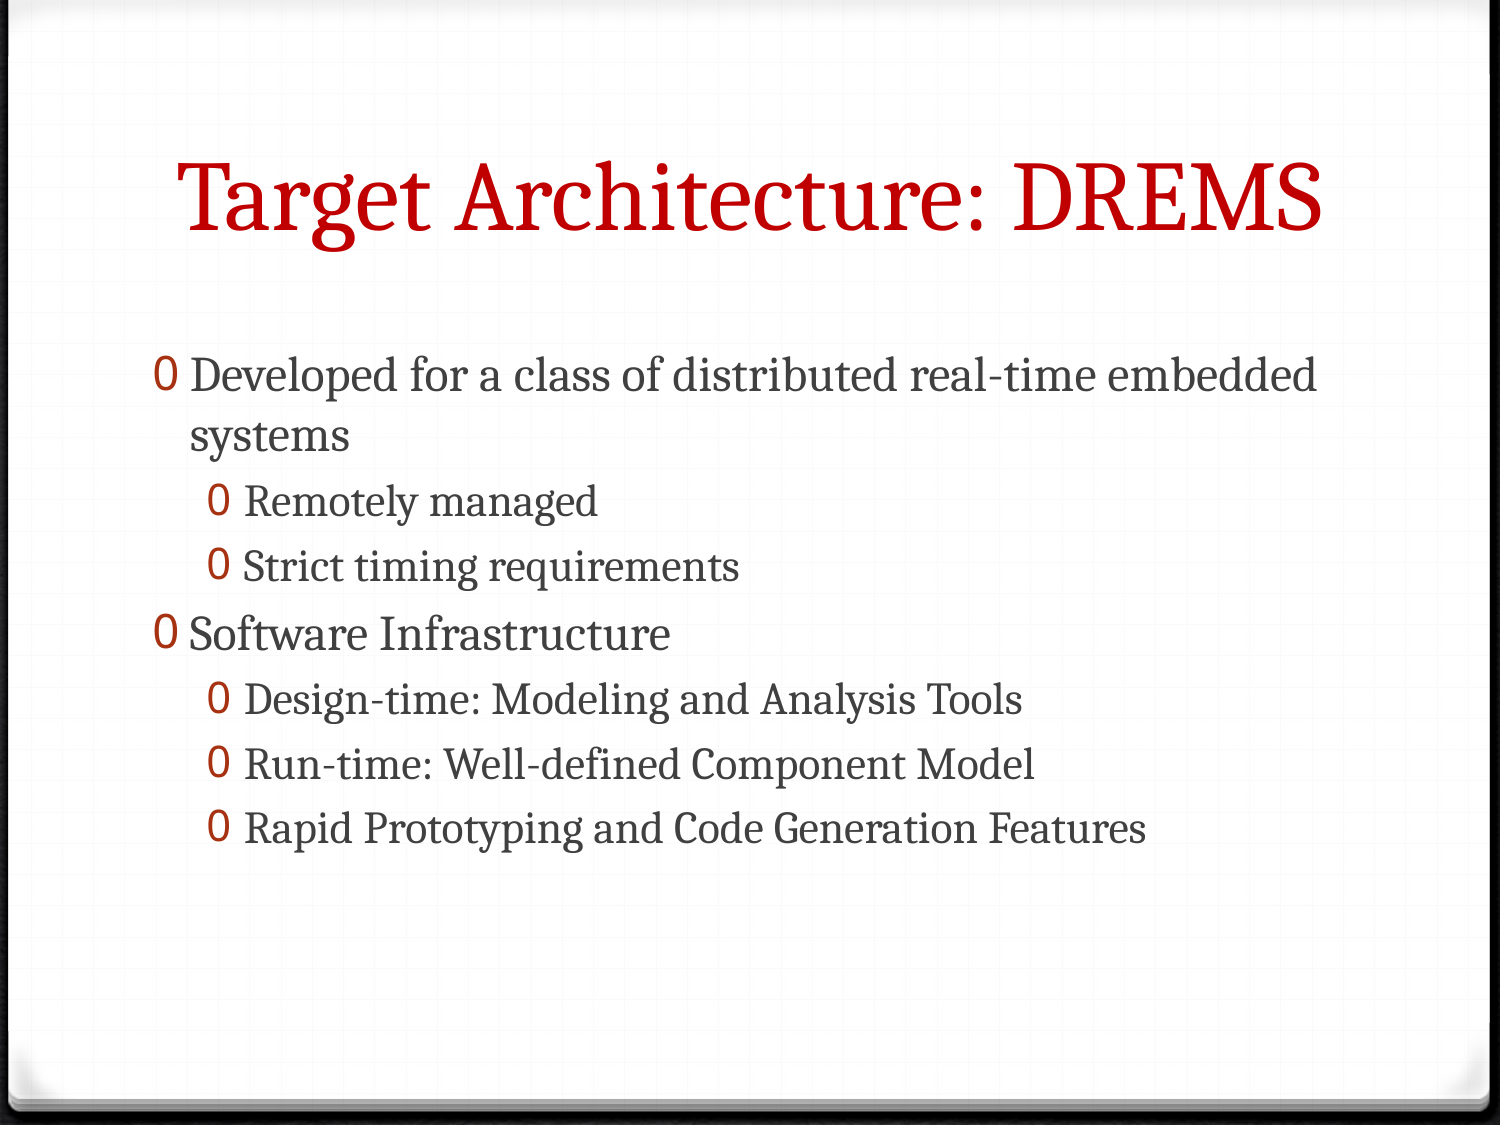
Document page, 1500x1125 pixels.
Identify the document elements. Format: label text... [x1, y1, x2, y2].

list Developed for a class of distributed real-time embedded systems Remotely managed Strict timing requirements Software Infrastructure Design-time: Modeling and Analysis Tools Run-time: Well-defined Component Model Rapid Prototyping and Code Generation Features [137, 334, 1363, 983]
title Target Architecture: DREMS [90, 71, 1410, 309]
picture [0, 0, 1500, 1125]
